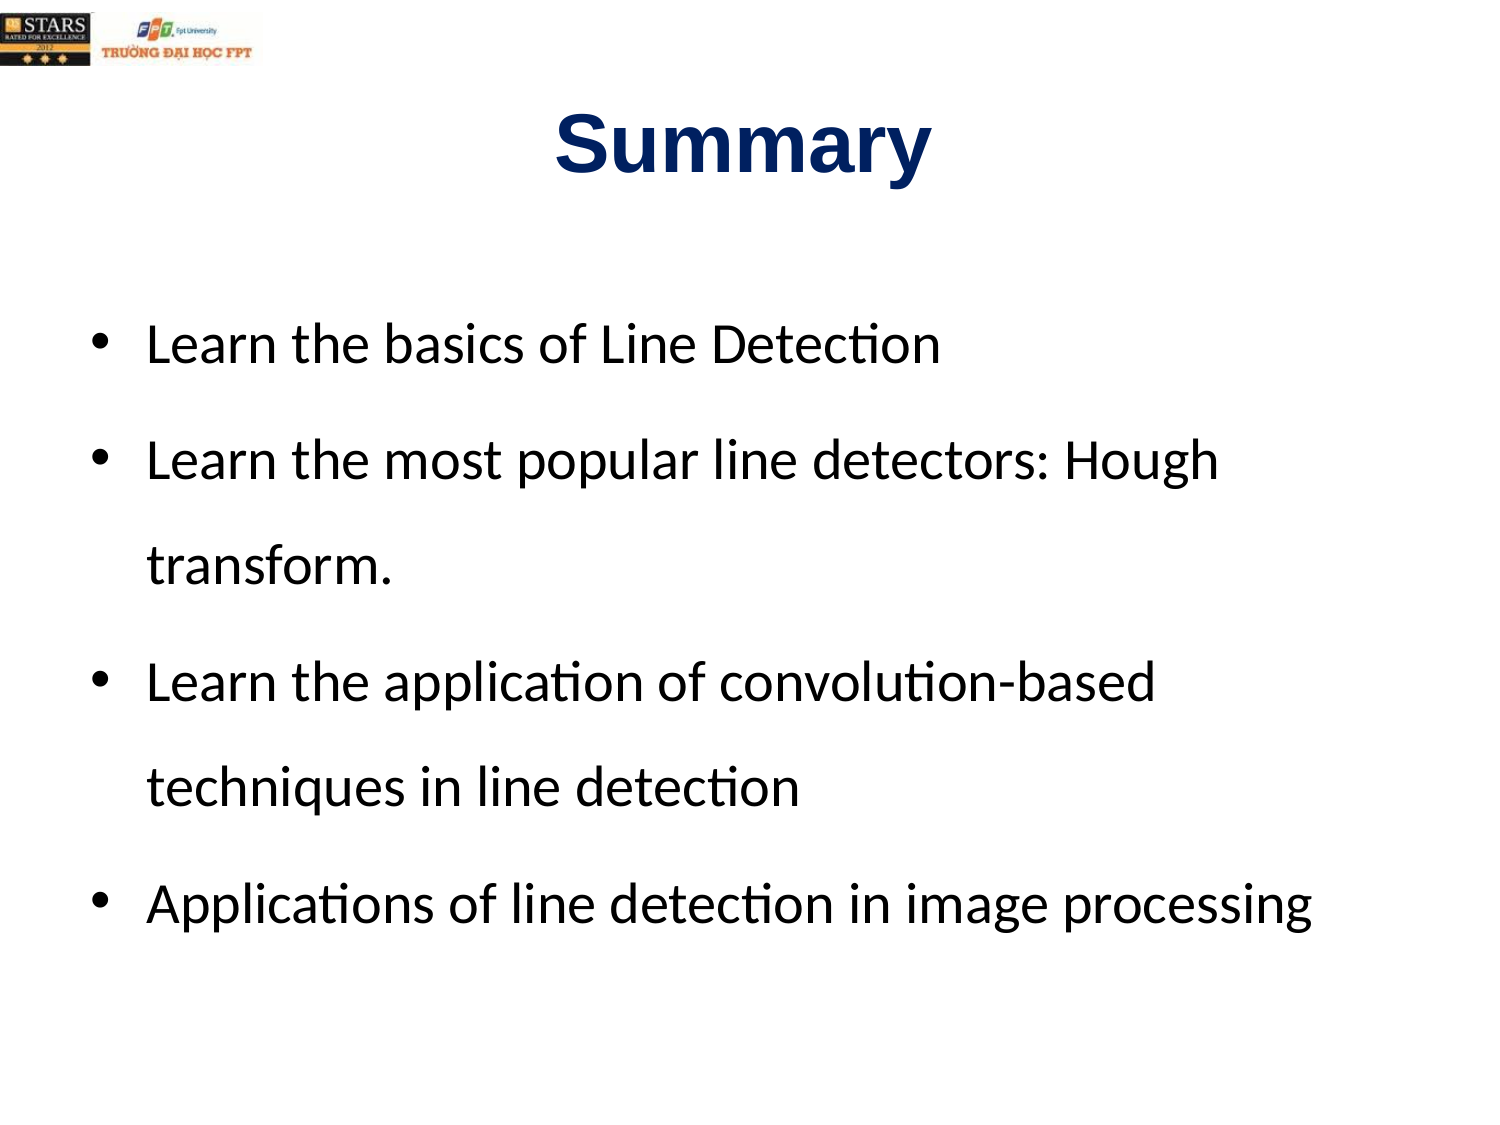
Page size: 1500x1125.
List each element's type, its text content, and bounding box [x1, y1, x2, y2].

list Learn the basics of Line Detection Learn the most popular line detectors: Hough transform. Learn the application of convolution-based techniques in line detection Applications of line detection in image processing [75, 262, 1425, 1005]
picture [0, 12, 263, 66]
title Summary [37, 45, 1450, 233]
